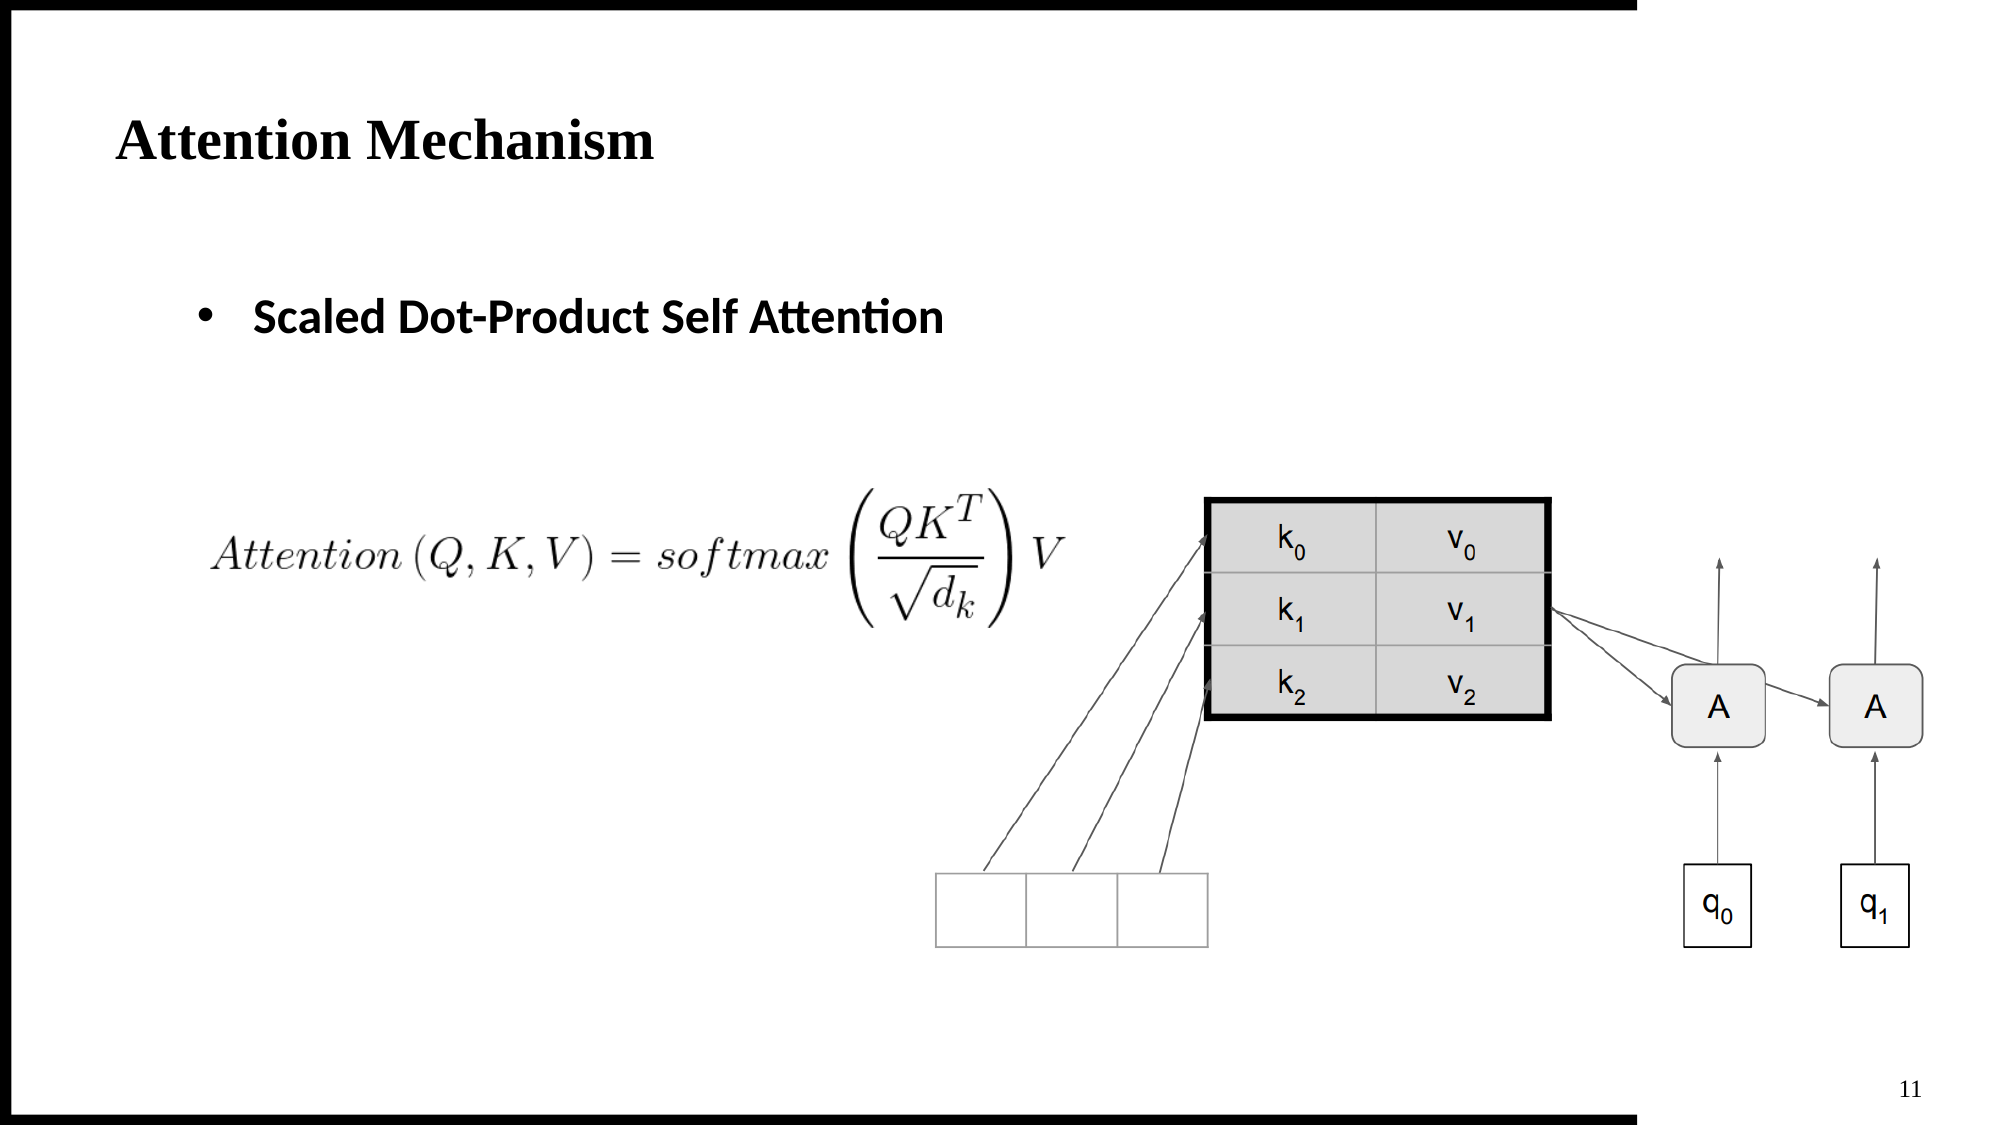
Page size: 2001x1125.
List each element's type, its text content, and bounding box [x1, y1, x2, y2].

text_box 11 [1883, 1065, 2000, 1110]
text_box Scaled Dot-Product Self Attention [182, 276, 961, 352]
text_box Attention Mechanism [101, 93, 1660, 179]
picture [209, 485, 1927, 970]
